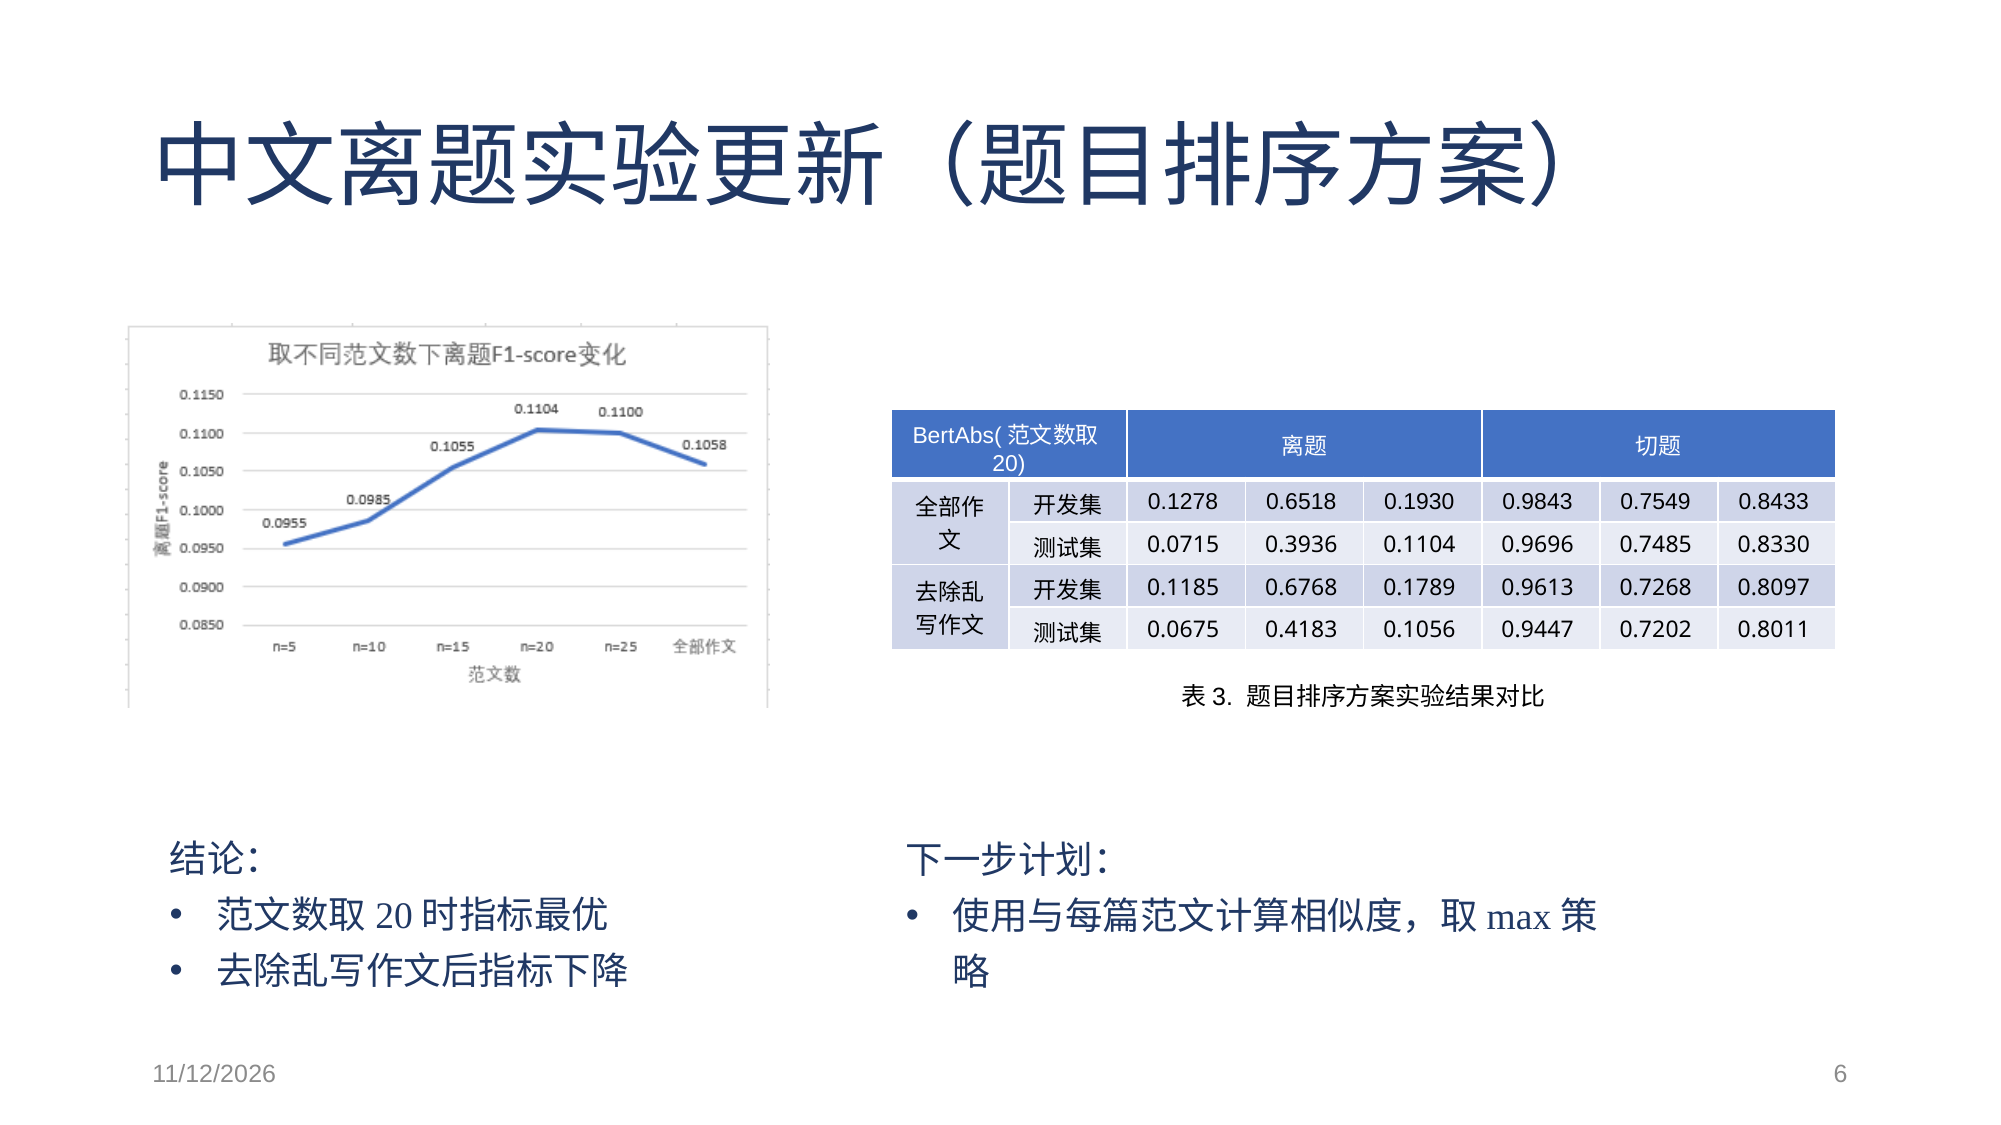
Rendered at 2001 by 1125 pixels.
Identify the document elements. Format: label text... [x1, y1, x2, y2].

text_box 表3. 题目排序方案实验结果对比 [1166, 672, 1561, 718]
table_cell 0.7268 [1601, 565, 1717, 606]
table_cell 0.8433 [1719, 482, 1835, 521]
table_cell 开发集 [1010, 565, 1126, 606]
table_cell 0.4183 [1246, 608, 1363, 649]
table_cell 0.1104 [1364, 523, 1481, 564]
table_cell 0.3936 [1246, 523, 1363, 564]
table_cell 0.1789 [1364, 565, 1481, 606]
table_cell 0.1278 [1128, 482, 1245, 521]
table_cell 0.7202 [1601, 608, 1717, 649]
picture [125, 323, 770, 708]
table_cell 0.6518 [1246, 482, 1363, 521]
table_cell 0.0675 [1128, 608, 1245, 649]
table_cell 全部作文 [892, 482, 1008, 564]
table_cell 测试集 [1010, 608, 1126, 649]
table_cell 开发集 [1010, 482, 1126, 521]
table_cell 0.9447 [1483, 608, 1599, 649]
text_box 结论： 范文数取20时指标最优 去除乱写作文后指标下降 [154, 816, 879, 1000]
table_cell 0.9696 [1483, 523, 1599, 564]
table_cell 0.9613 [1483, 565, 1599, 606]
table_cell 0.7485 [1601, 523, 1717, 564]
table_header 离题 [1128, 410, 1481, 477]
table_header BertAbs(范文数取20) [892, 410, 1126, 477]
title 中文离题实验更新（题目排序方案） [137, 59, 1863, 278]
table_cell 0.9843 [1483, 482, 1599, 521]
table_cell 0.1056 [1364, 608, 1481, 649]
table_cell 0.1185 [1128, 565, 1245, 606]
table_cell 0.6768 [1246, 565, 1363, 606]
table_cell 测试集 [1010, 523, 1126, 564]
slide_number 6 [1412, 1042, 1863, 1103]
table_cell 0.8097 [1719, 565, 1835, 606]
table_header 切题 [1483, 410, 1835, 477]
text_box 下一步计划： 使用与每篇范文计算相似度，取max策略 [891, 817, 1615, 1001]
table_cell 0.1930 [1364, 482, 1481, 521]
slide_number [137, 1042, 588, 1103]
table_cell 去除乱写作文 [892, 565, 1008, 649]
table_cell 0.8330 [1719, 523, 1835, 564]
table_cell 0.0715 [1128, 523, 1245, 564]
table_cell 0.8011 [1719, 608, 1835, 649]
table_cell 0.7549 [1601, 482, 1717, 521]
